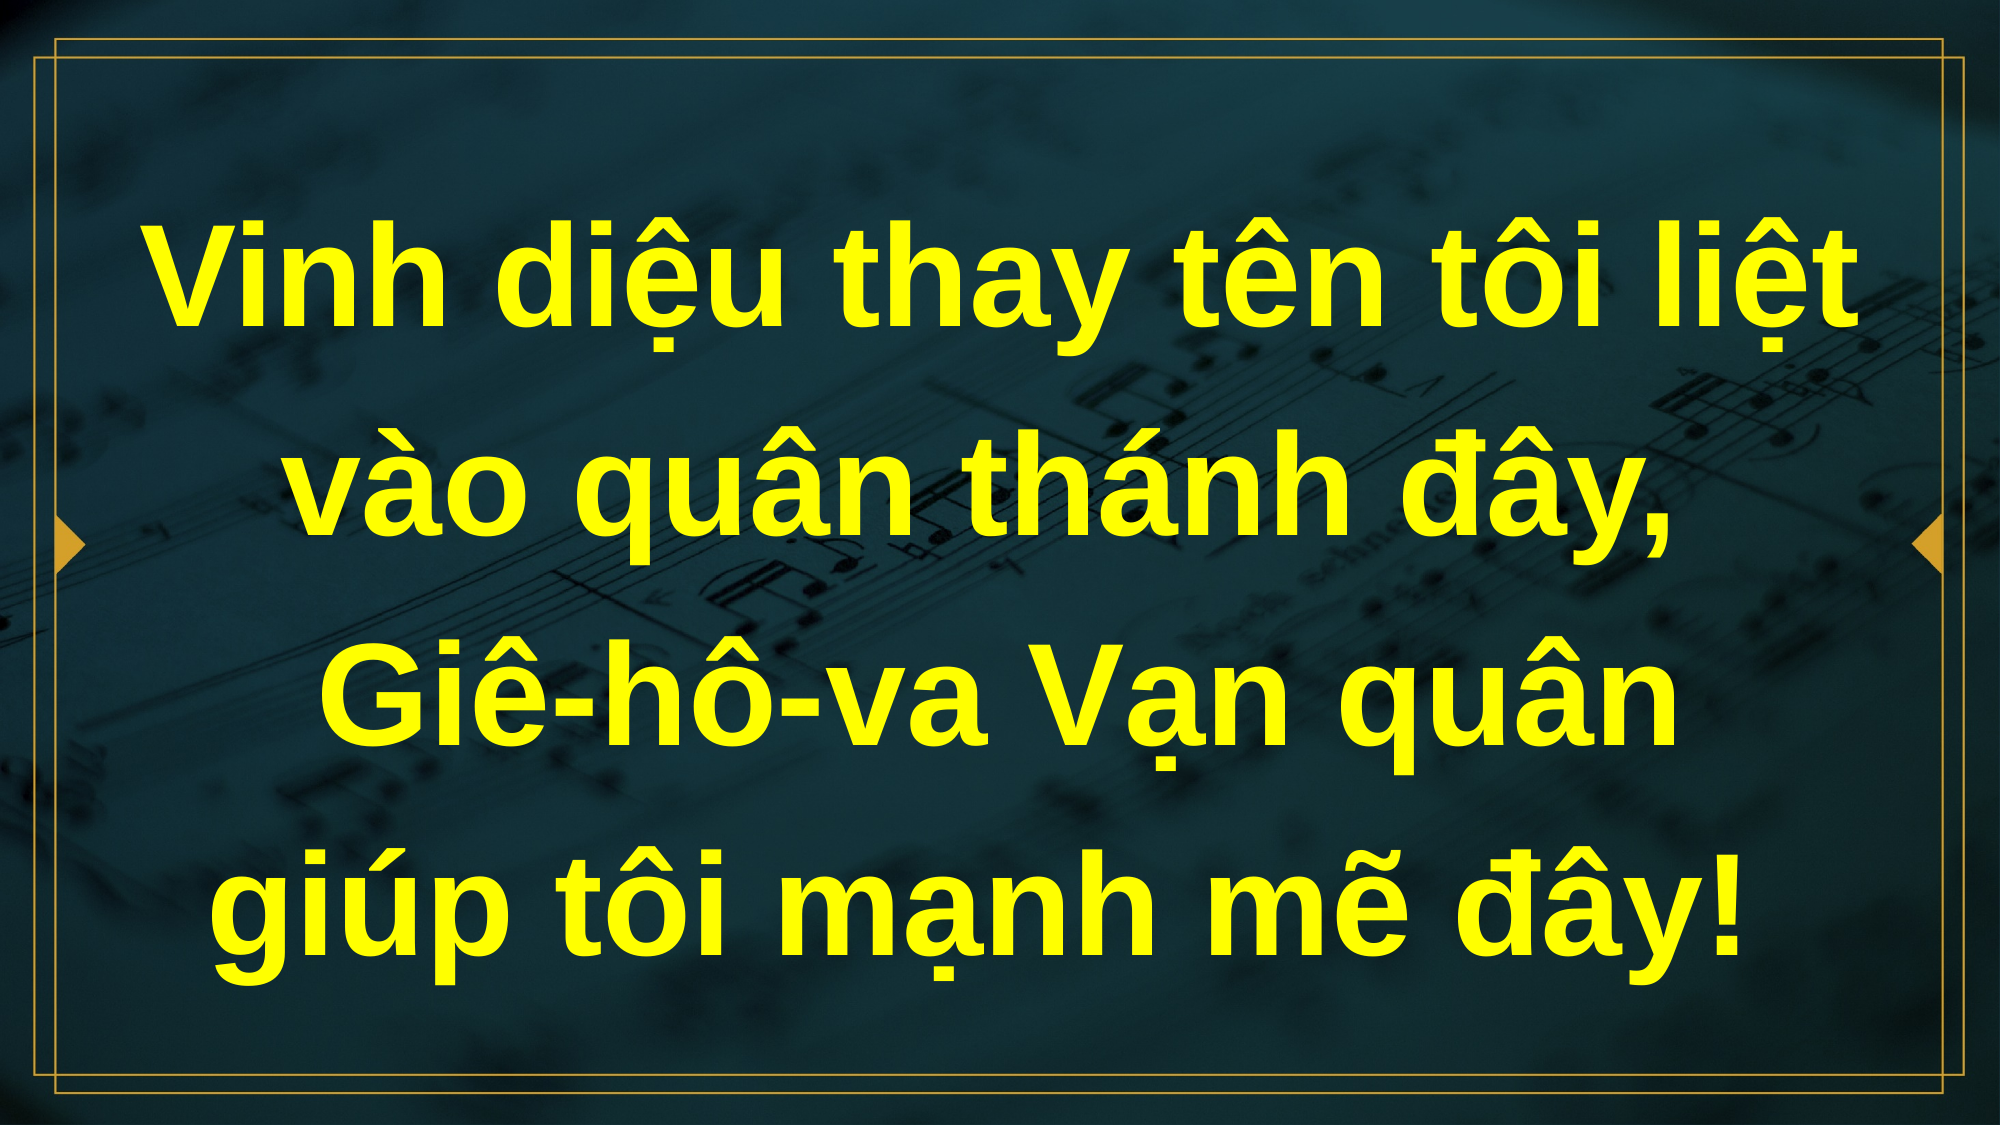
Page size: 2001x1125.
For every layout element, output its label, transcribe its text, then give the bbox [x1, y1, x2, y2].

title Vinh diệu thay tên tôi liệt vào quân thánh đây, Giê-hô-va Vạn quân giúp tôi mạnh mẽ đây! [55, 53, 1945, 1077]
picture [0, 0, 2000, 1125]
